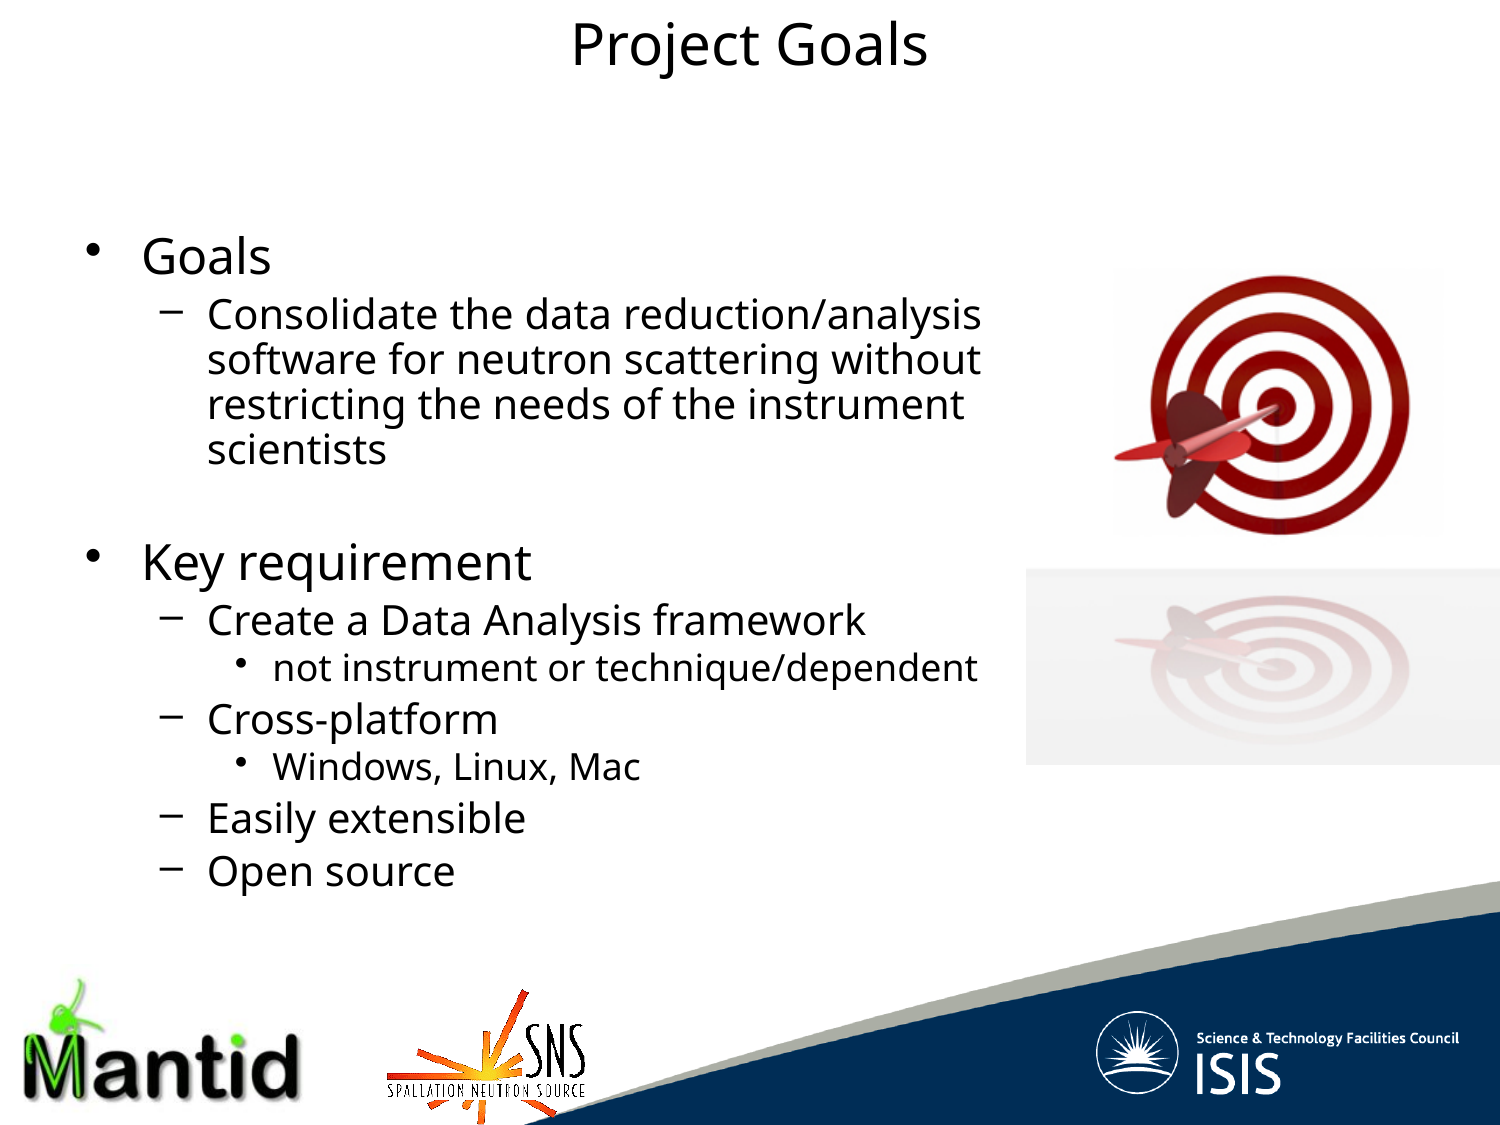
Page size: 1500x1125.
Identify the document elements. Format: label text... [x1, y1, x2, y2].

text_box Project Goals [74, 0, 1425, 188]
picture [0, 879, 1500, 1125]
text_box Goals Consolidate the data reduction/analysis software for neutron scattering without restricting the needs of the instrument scientists Key requirement Create a Data Analysis framework not instrument or technique/dependent Cross-platform Windows, Linux, Mac Easily extensible Open source [70, 224, 1043, 914]
picture [1026, 247, 1500, 766]
